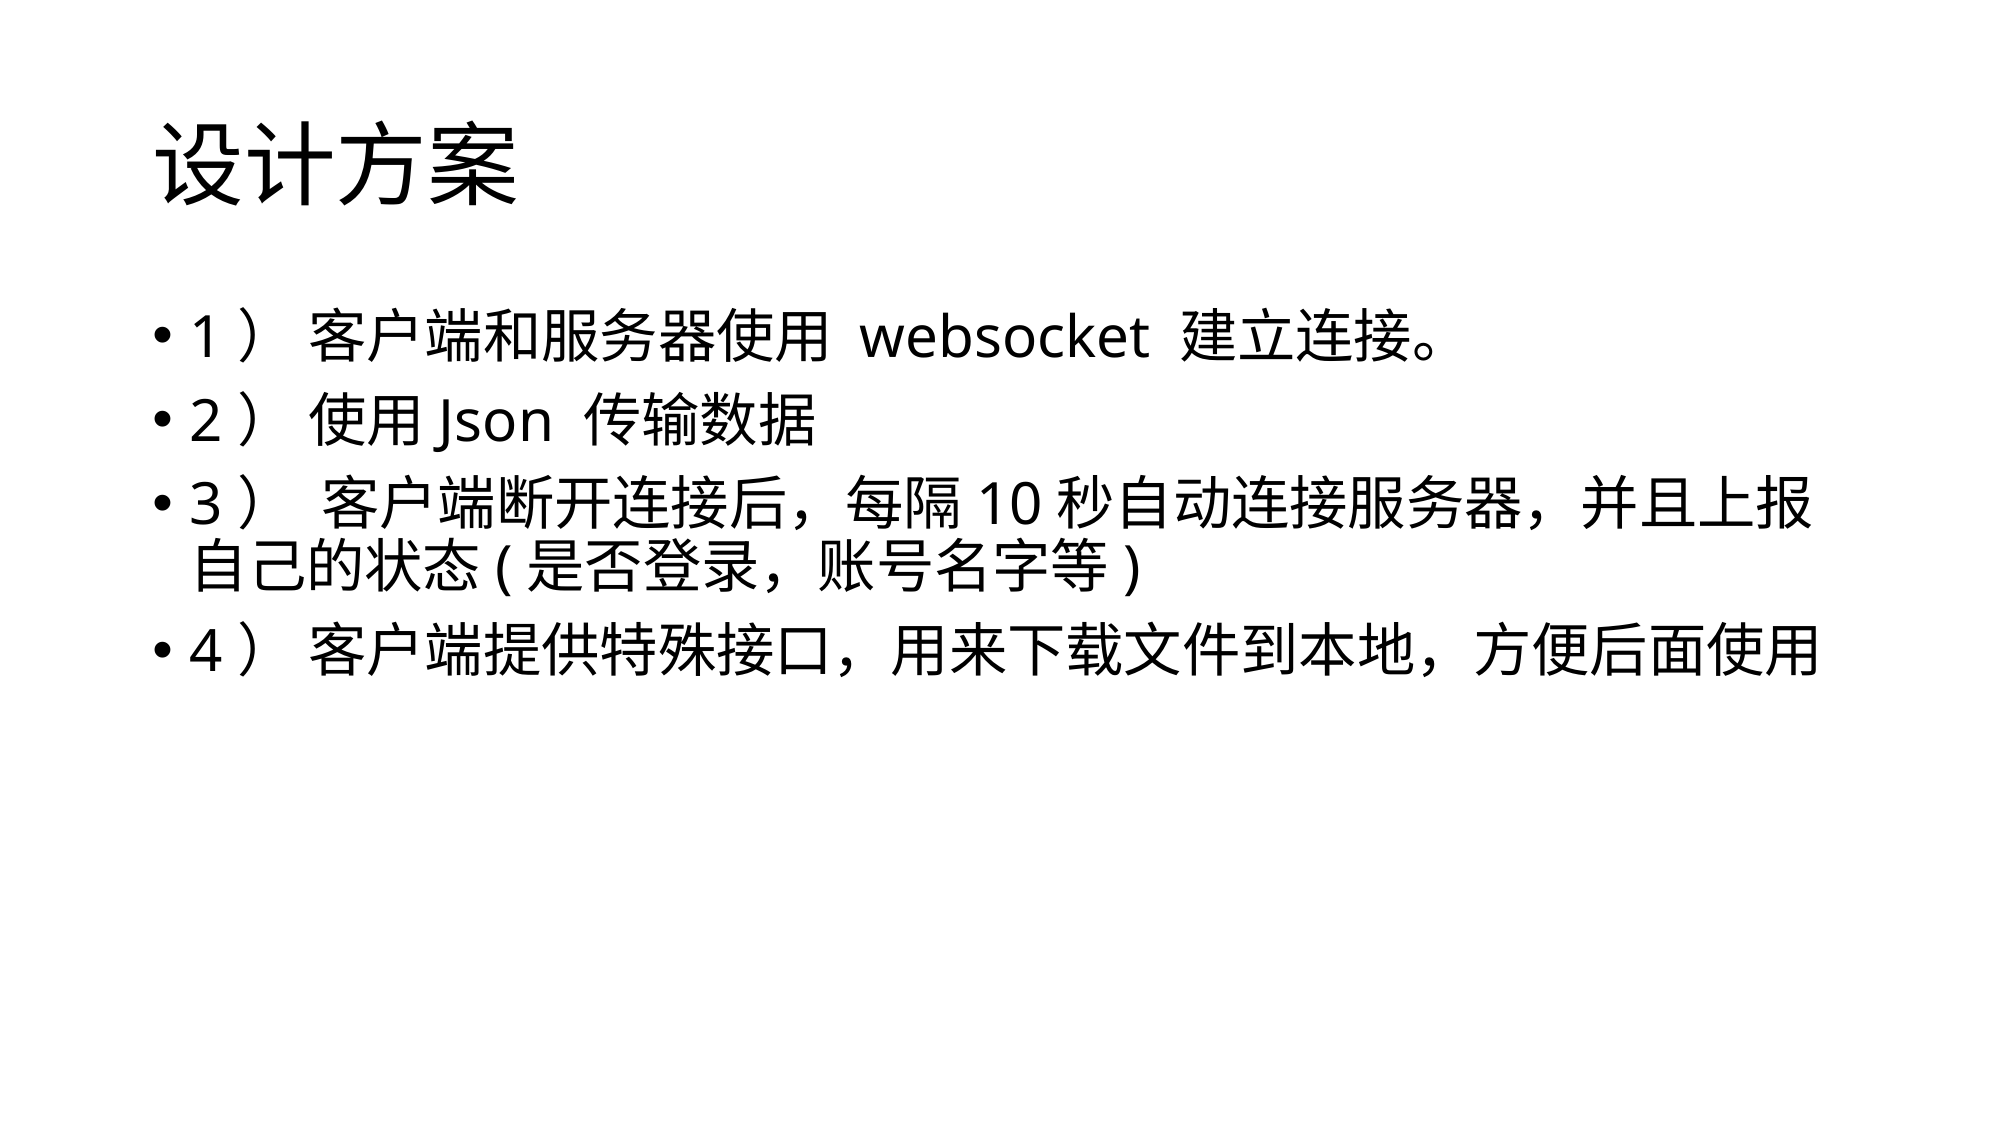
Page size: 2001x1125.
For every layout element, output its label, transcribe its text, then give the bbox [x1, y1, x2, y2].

list 1） 客户端和服务器使用 websocket 建立连接。 2） 使用Json 传输数据 3） 客户端断开连接后，每隔10秒自动连接服务器，并且上报自己的状态(是否登录，账号名字等) 4） 客户端提供特殊接口，用来下载文件到本地，方便后面使用 [137, 299, 1863, 1014]
title 设计方案 [137, 59, 1863, 278]
